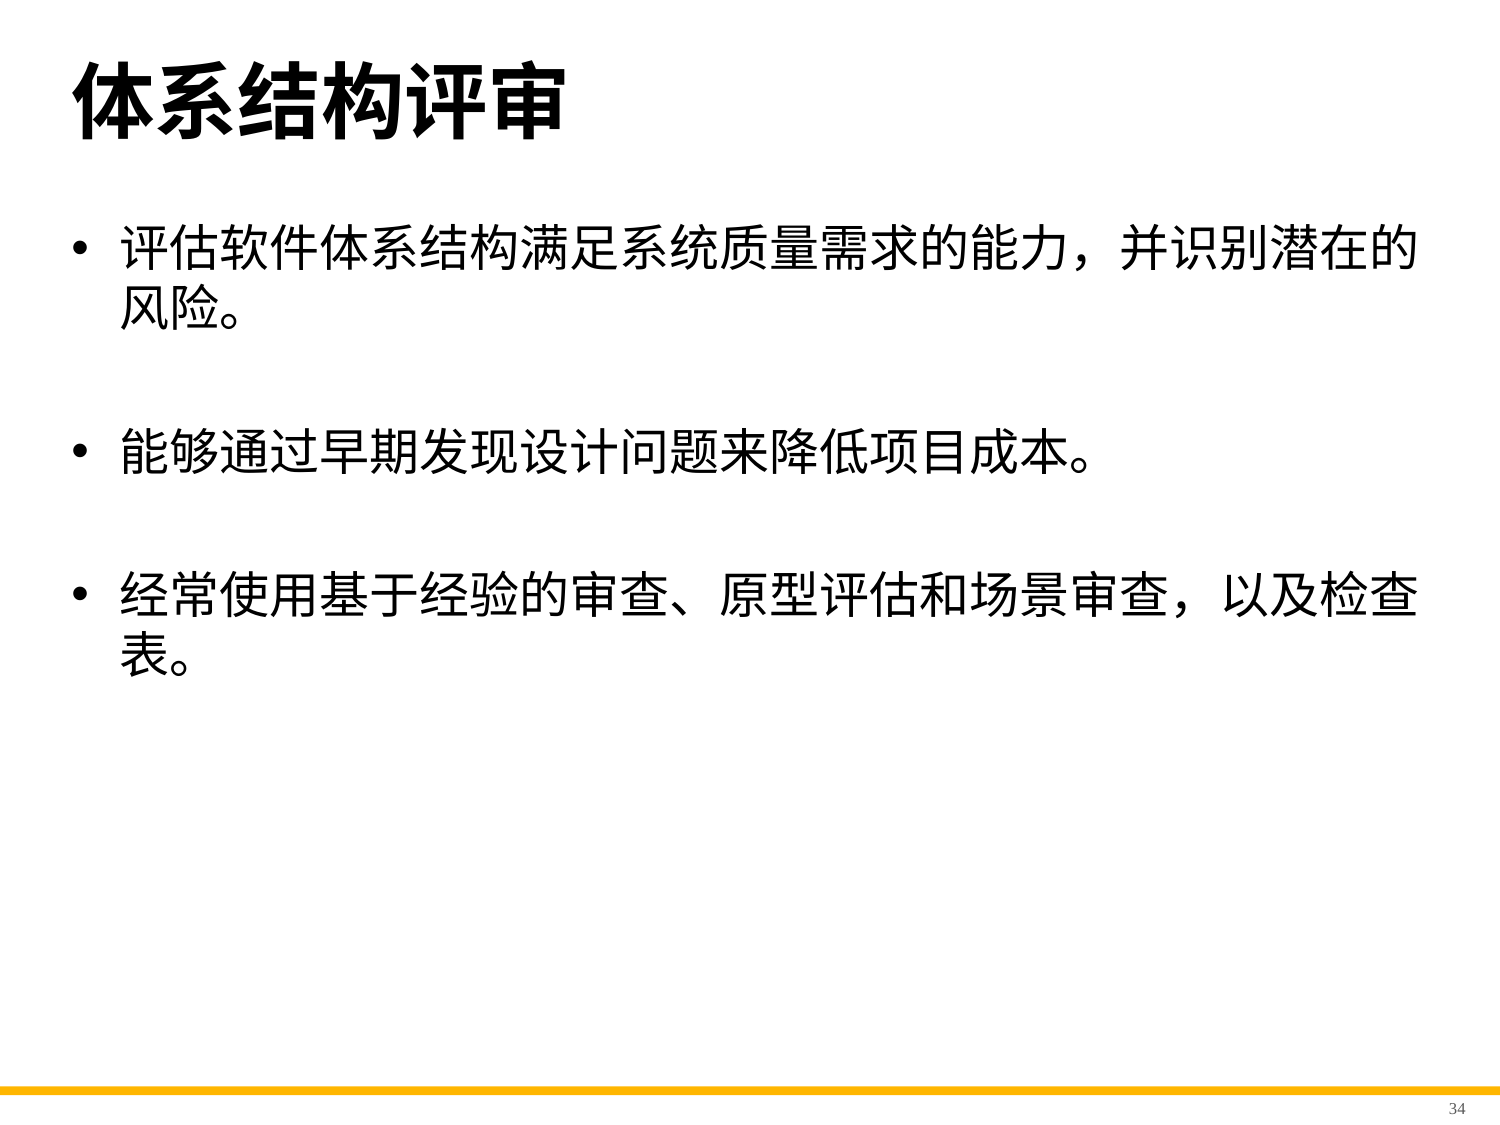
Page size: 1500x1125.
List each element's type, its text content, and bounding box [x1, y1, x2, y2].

title 体系结构评审 [56, 50, 1444, 162]
list 评估软件体系结构满足系统质量需求的能力，并识别潜在的风险。 能够通过早期发现设计问题来降低项目成本。 经常使用基于经验的审查、原型评估和场景审查，以及检查表。 [56, 209, 1444, 1025]
slide_number 34 [1415, 1094, 1474, 1122]
